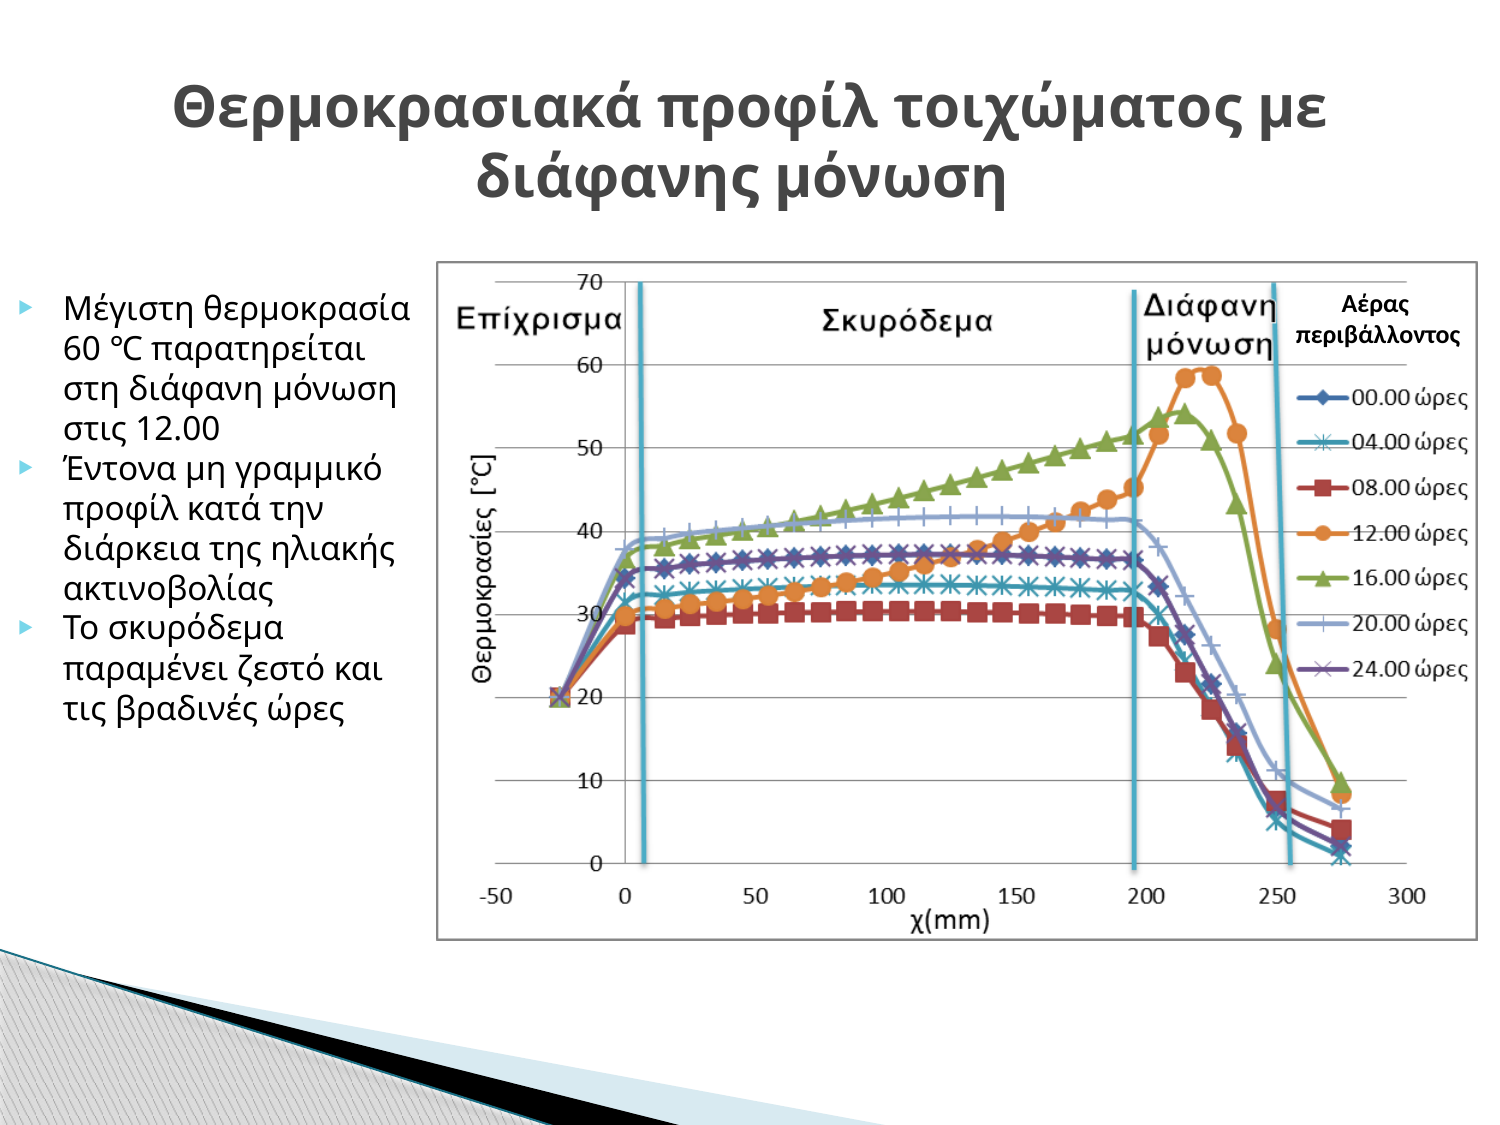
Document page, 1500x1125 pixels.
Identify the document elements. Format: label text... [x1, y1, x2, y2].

picture [436, 260, 1478, 941]
text_box Μέγιστη θερμοκρασία 60 ℃ παρατηρείται στη διάφανη μόνωση στις 12.00 Έντονα μη γραμμικό προφίλ κατά την διάρκεια της ηλιακής ακτινοβολίας Το σκυρόδεμα παραμένει ζεστό και τις βραδινές ώρες [1, 280, 430, 814]
title Θερμοκρασιακά προφίλ τοιχώματος με διάφανης μόνωση [75, 45, 1425, 233]
